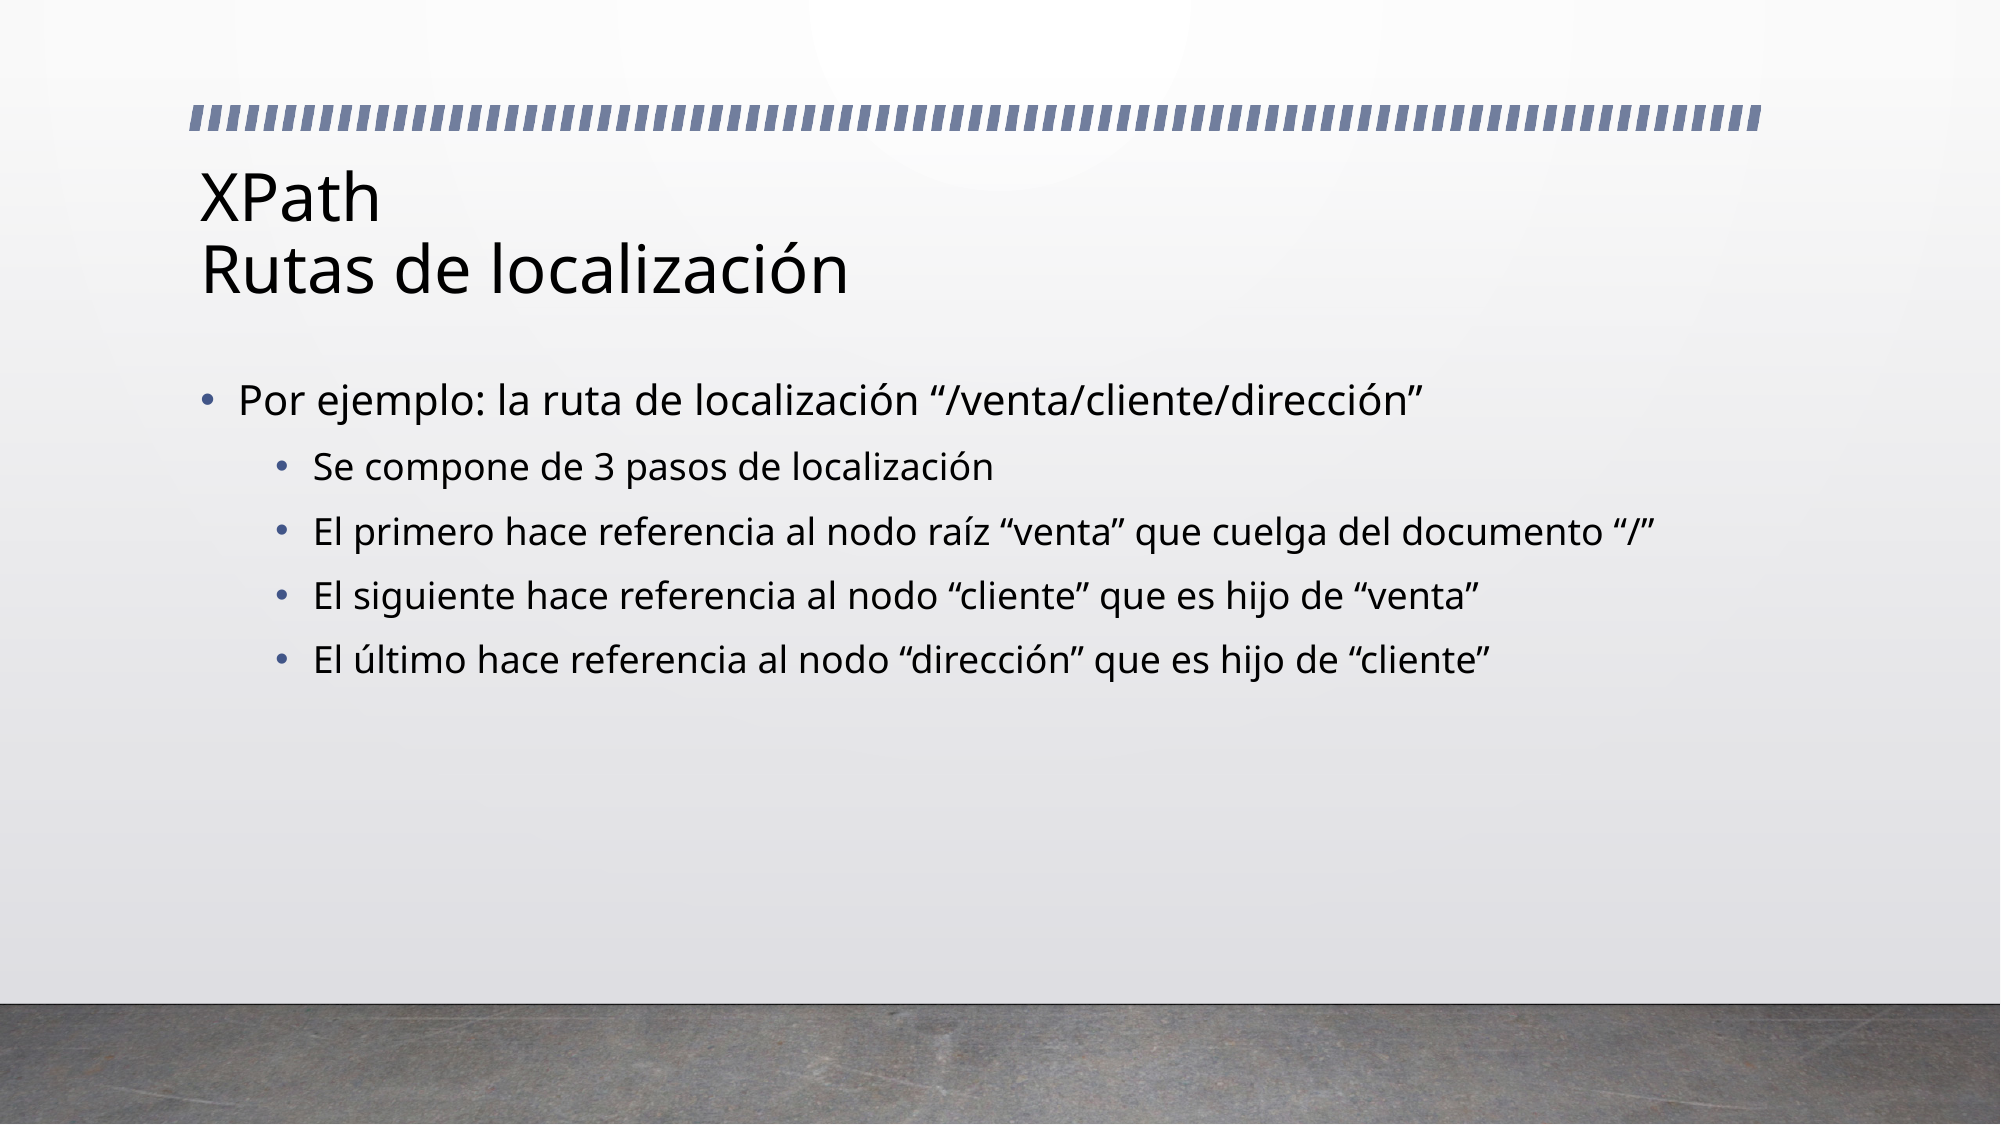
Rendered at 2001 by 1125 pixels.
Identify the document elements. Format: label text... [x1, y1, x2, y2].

title XPath Rutas de localización [185, 156, 1761, 329]
list Por ejemplo: la ruta de localización “/venta/cliente/dirección” Se compone de 3 pasos de localización El primero hace referencia al nodo raíz “venta” que cuelga del documento “/” El siguiente hace referencia al nodo “cliente” que es hijo de “venta” El último hace referencia al nodo “dirección” que es hijo de “cliente” [185, 356, 1761, 897]
picture [0, 1004, 2000, 1124]
